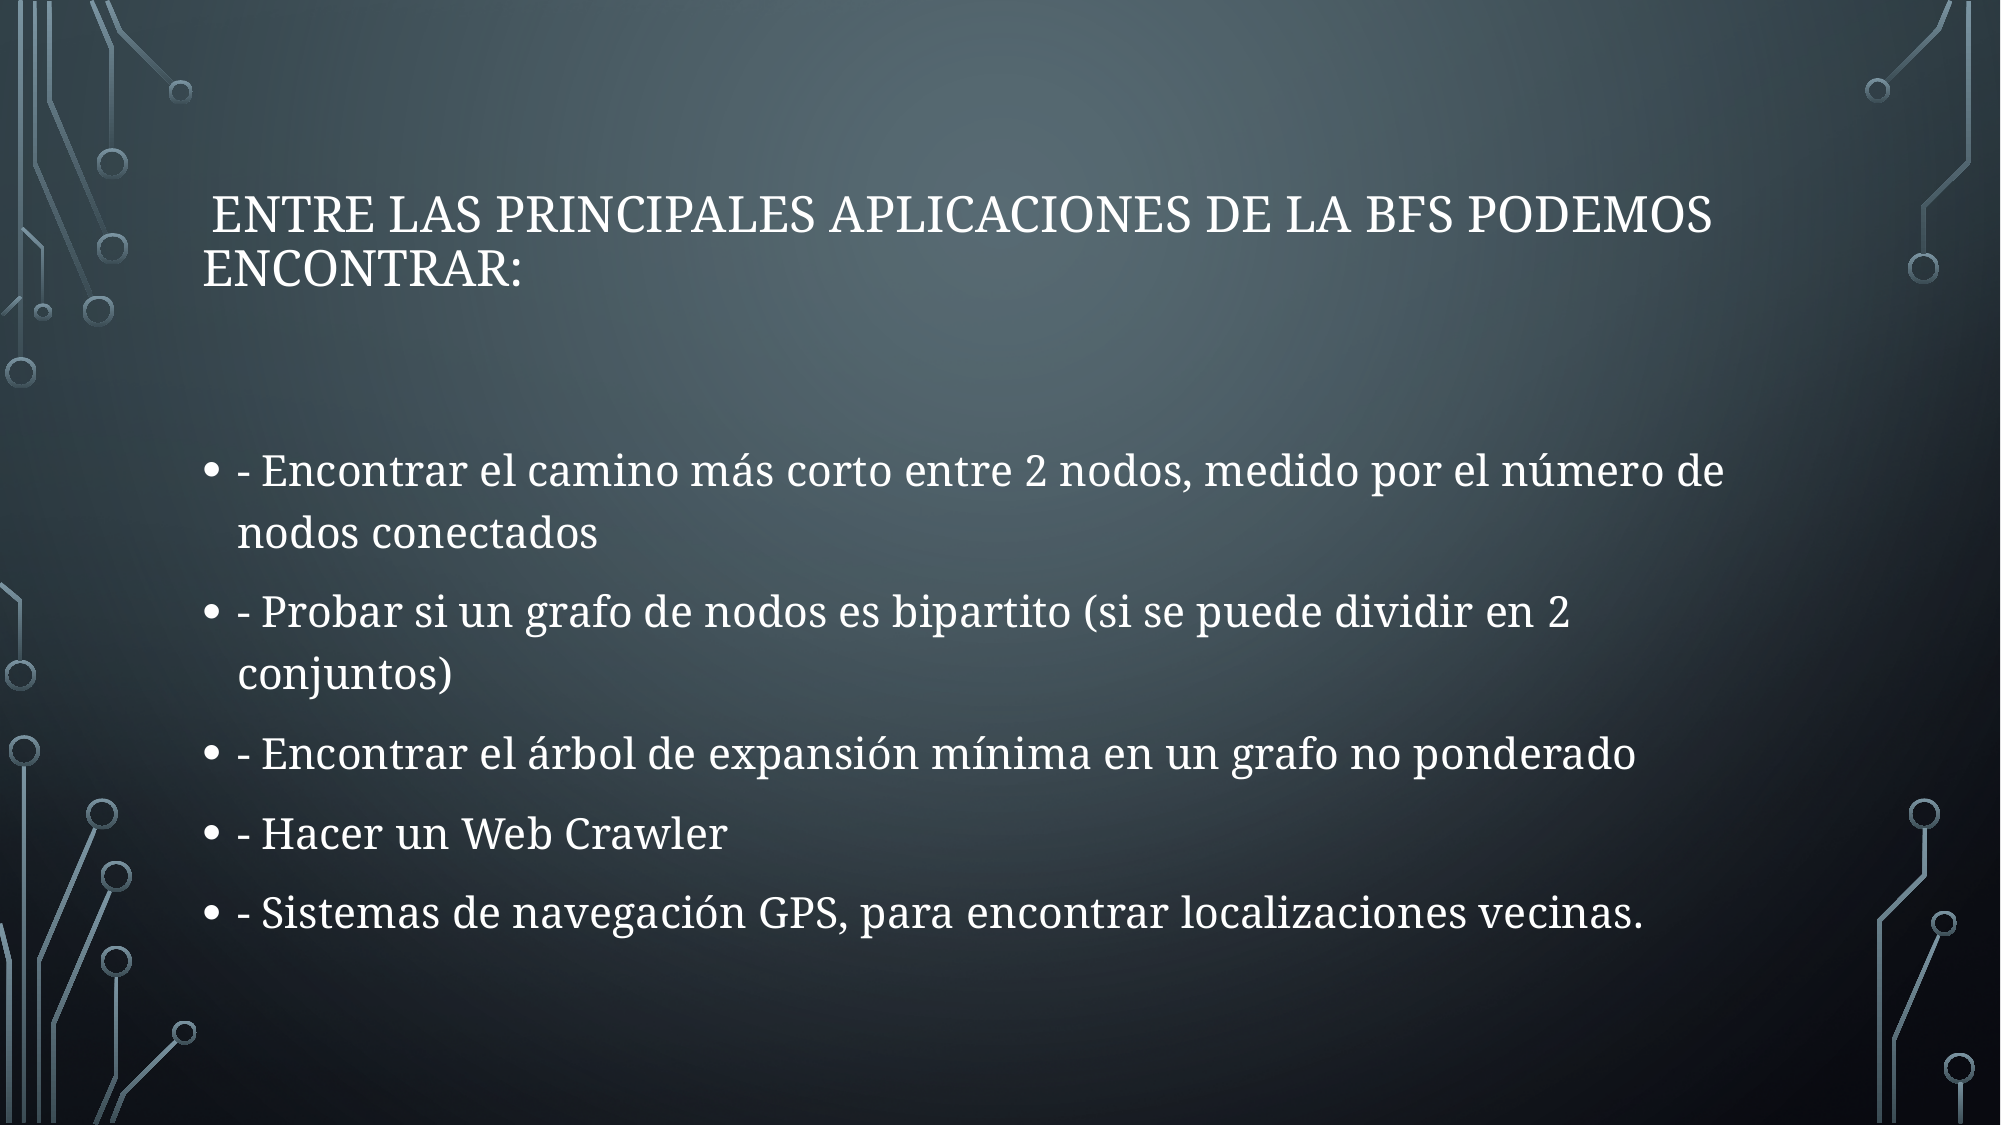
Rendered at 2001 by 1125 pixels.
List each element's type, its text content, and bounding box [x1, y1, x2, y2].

title Entre las principales aplicaciones de la BFS podemos encontrar: [187, 101, 1813, 344]
list - Encontrar el camino más corto entre 2 nodos, medido por el número de nodos conectados - Probar si un grafo de nodos es bipartito (si se puede dividir en 2 conjuntos) - Encontrar el árbol de expansión mínima en un grafo no ponderado - Hacer un Web Crawler - Sistemas de navegación GPS, para encontrar localizaciones vecinas. [187, 369, 1813, 950]
